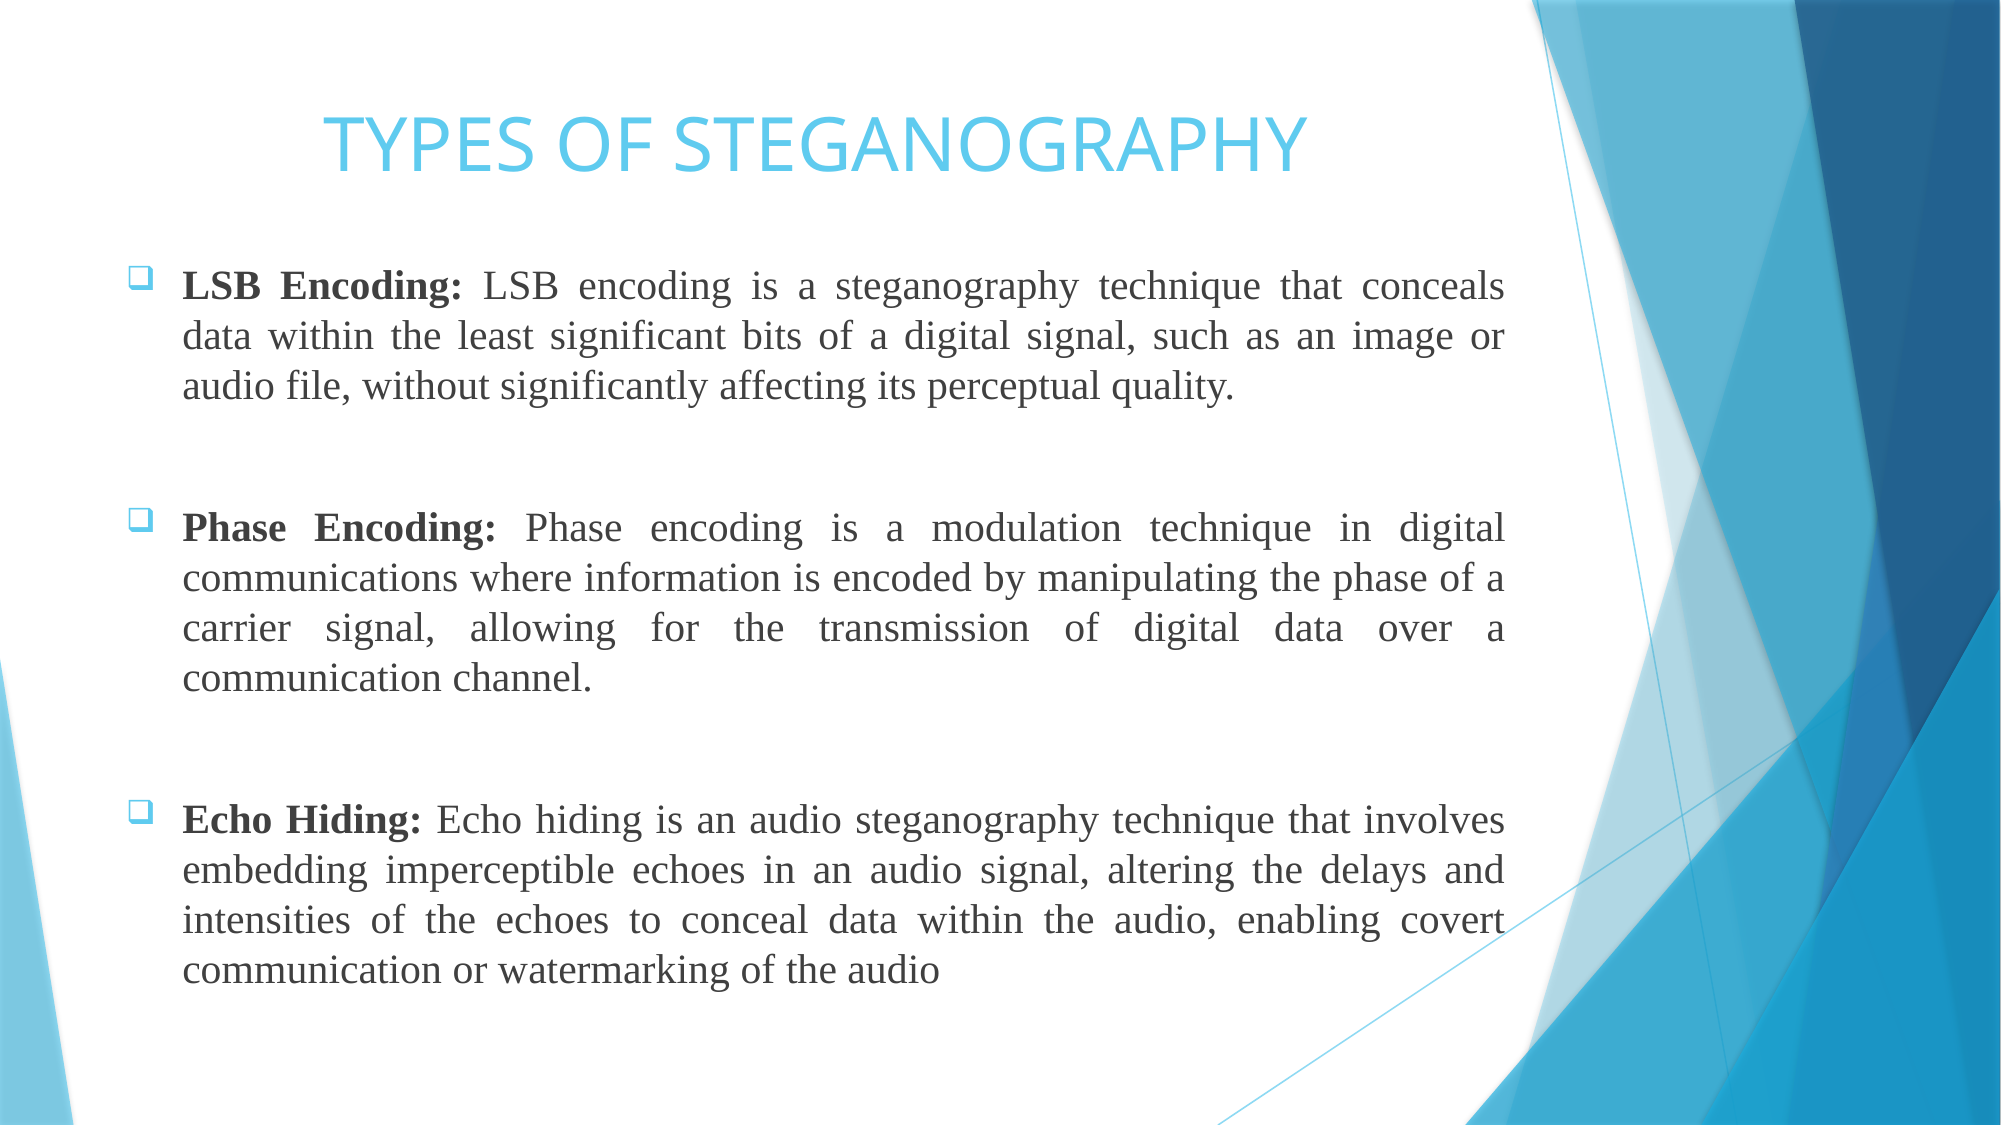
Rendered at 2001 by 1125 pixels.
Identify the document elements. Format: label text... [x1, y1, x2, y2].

list LSB Encoding: LSB encoding is a steganography technique that conceals data within the least significant bits of a digital signal, such as an image or audio file, without significantly affecting its perceptual quality. Phase Encoding: Phase encoding is a modulation technique in digital communications where information is encoded by manipulating the phase of a carrier signal, allowing for the transmission of digital data over a communication channel. Echo Hiding: Echo hiding is an audio steganography technique that involves embedding imperceptible echoes in an audio signal, altering the delays and intensities of the echoes to conceal data within the audio, enabling covert communication or watermarking of the audio [111, 250, 1522, 1077]
title TYPES OF STEGANOGRAPHY [111, 88, 1522, 250]
